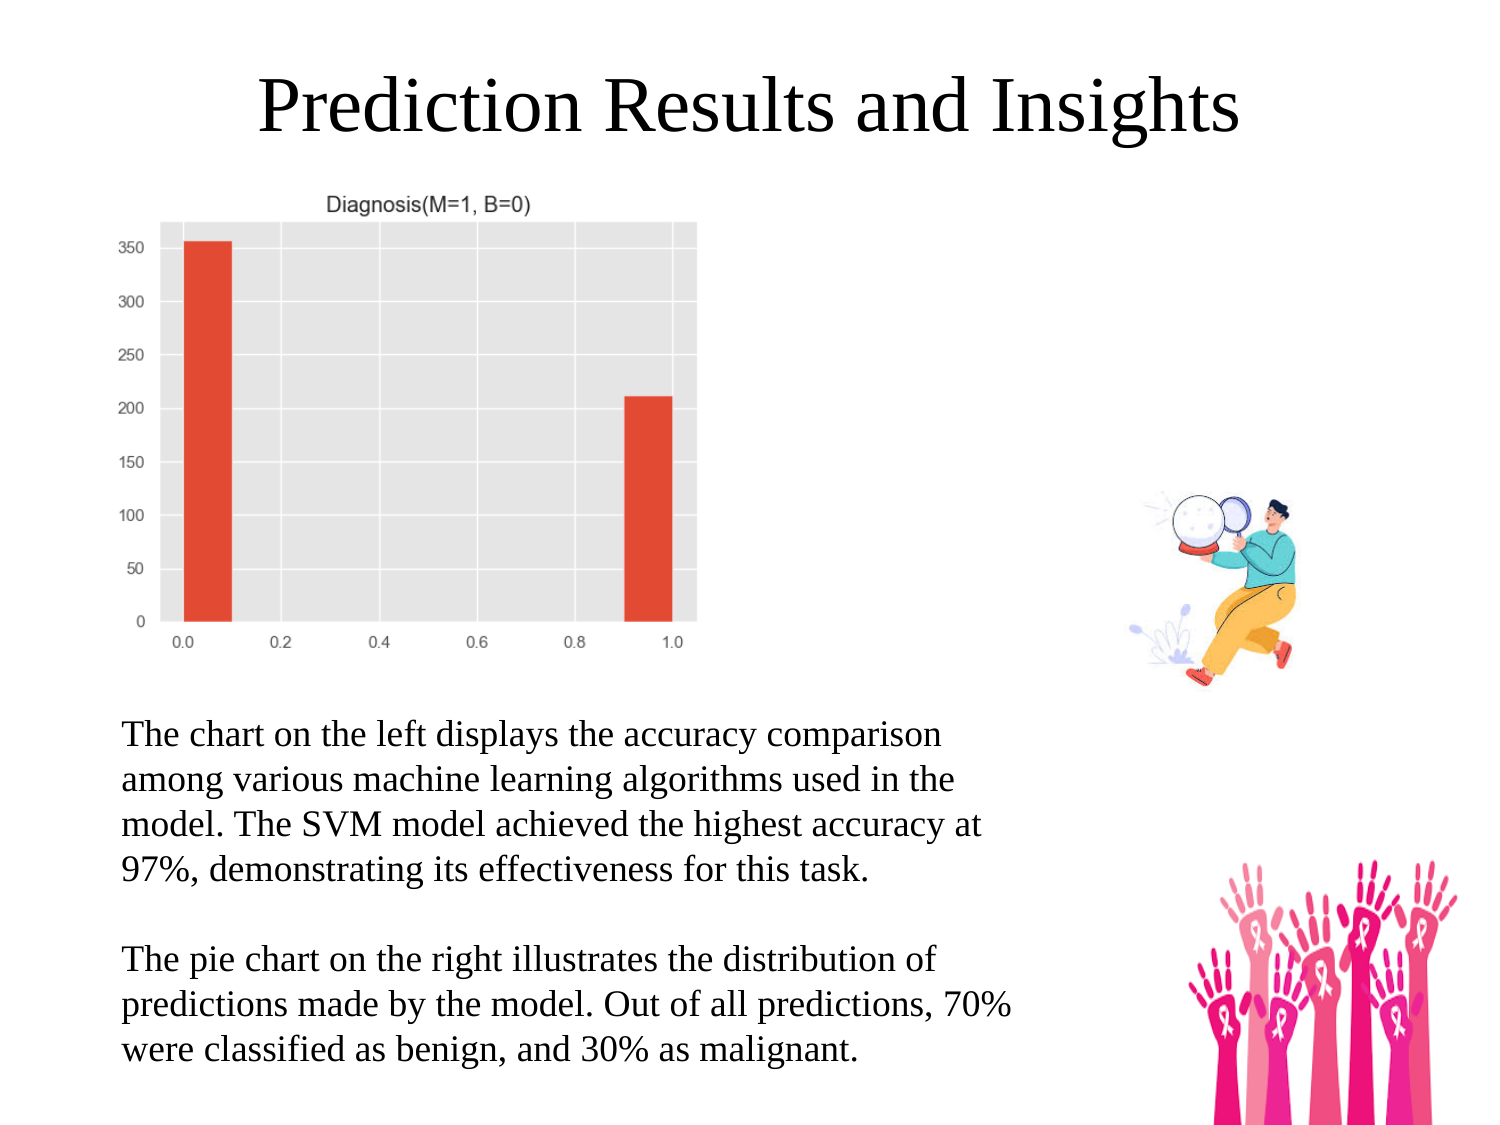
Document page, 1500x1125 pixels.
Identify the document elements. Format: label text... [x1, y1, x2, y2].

picture [106, 185, 707, 663]
picture [1146, 850, 1500, 1125]
text_box The chart on the left displays the accuracy comparison among various machine learning algorithms used in the model. The SVM model achieved the highest accuracy at 97%, demonstrating its effectiveness for this task. The pie chart on the right illustrates the distribution of predictions made by the model. Out of all predictions, 70% were classified as benign, and 30% as malignant. [106, 701, 1068, 1076]
text_box Prediction Results and Insights [74, 45, 1425, 233]
picture [1099, 475, 1326, 702]
